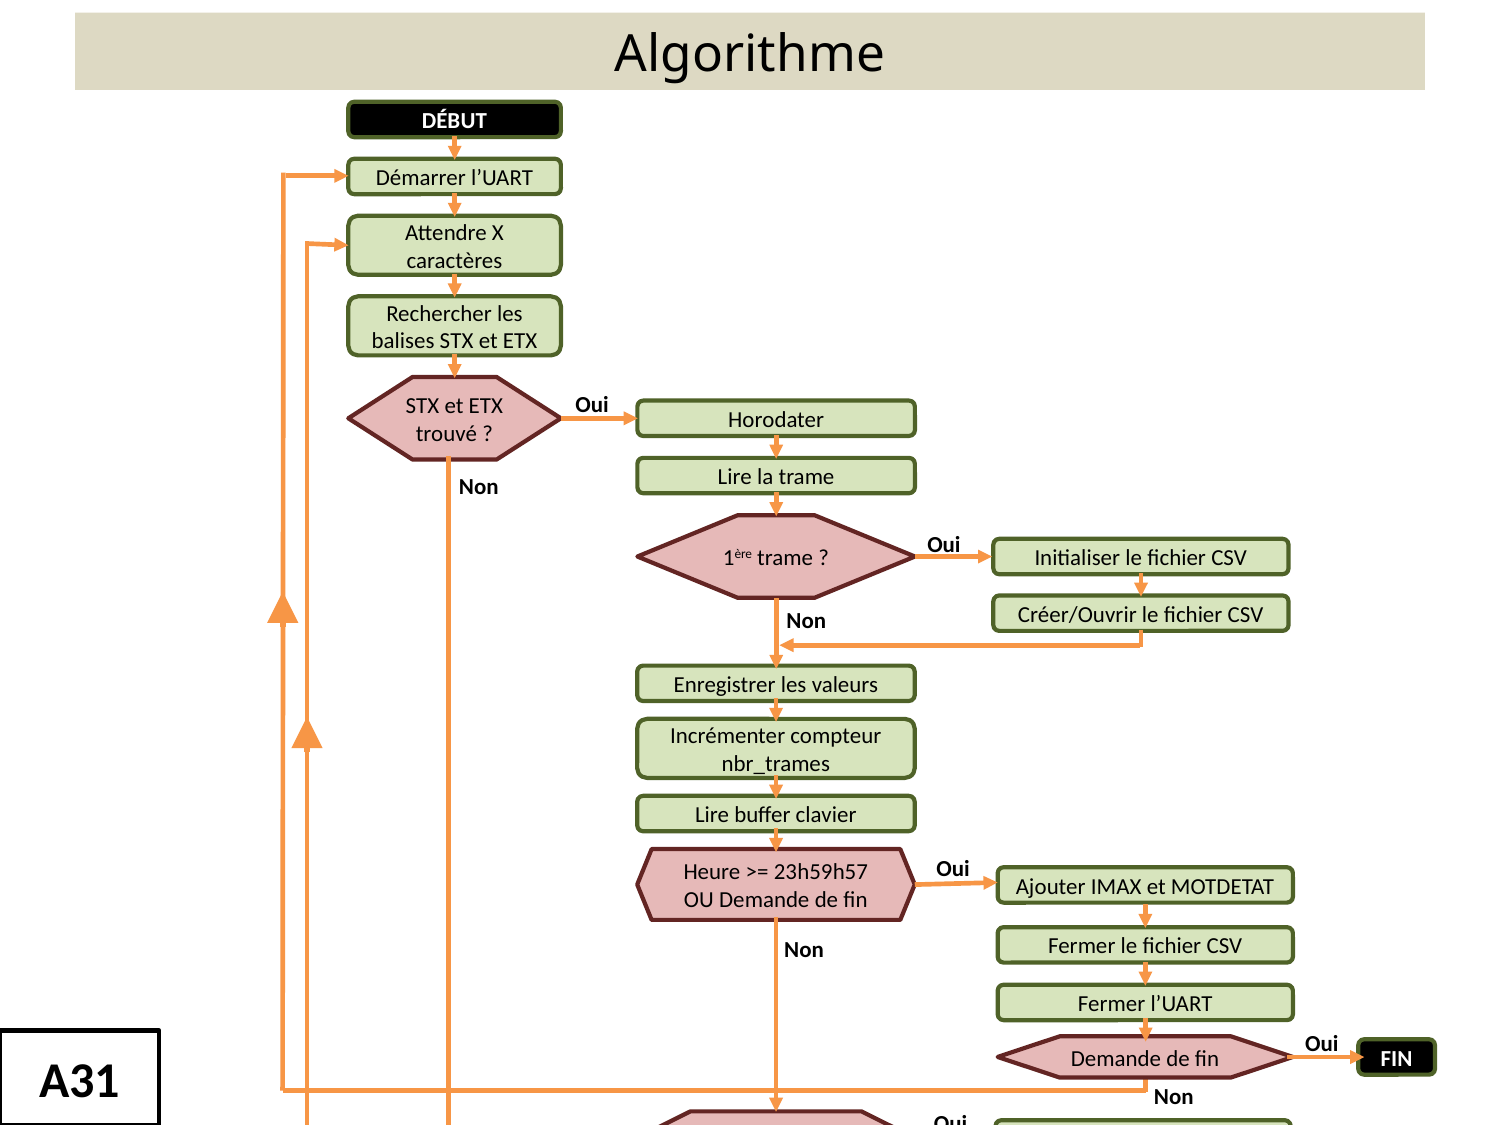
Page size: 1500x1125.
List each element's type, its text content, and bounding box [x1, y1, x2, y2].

text_box Demande de fin [995, 1034, 1290, 1080]
text_box Incrémenter compteur nbr_trames [635, 716, 917, 781]
text_box 1ère trame ? [635, 513, 912, 600]
text_box Oui [921, 846, 985, 881]
text_box Oui [1290, 1020, 1354, 1056]
title Algorithme [75, 12, 1425, 90]
text_box Enregistrer les valeurs [635, 663, 917, 704]
text_box Initialiser le fichier CSV [991, 536, 1291, 577]
text_box FIN [1356, 1037, 1438, 1077]
text_box A31 [0, 1028, 161, 1125]
text_box Oui [919, 1101, 983, 1125]
text_box Démarrer l’UART [346, 156, 564, 197]
text_box DÉBUT [346, 99, 564, 140]
text_box Fermer le fichier CSV [993, 1118, 1293, 1125]
text_box Horodater [635, 398, 918, 439]
text_box STX et ETX trouvé ? [346, 374, 560, 462]
text_box Ajouter IMAX et MOTDETAT [995, 865, 1296, 905]
text_box Non [1139, 1074, 1209, 1117]
text_box Oui [560, 382, 624, 418]
text_box Oui [912, 522, 976, 565]
text_box Non [777, 597, 842, 641]
text_box Non [454, 464, 514, 507]
text_box Lire la trame [635, 455, 918, 496]
text_box Rechercher les balises STX et ETX [346, 294, 564, 358]
text_box Heure >= 23h59h57 OU Demande de fin [635, 846, 916, 922]
text_box Fermer le fichier CSV [995, 925, 1296, 965]
text_box Non [781, 926, 839, 970]
text_box Lire buffer clavier [635, 793, 917, 834]
text_box Créer/Ouvrir le fichier CSV [991, 593, 1291, 633]
text_box Fermer l’UART [995, 982, 1296, 1023]
text_box Attendre X caractères [346, 213, 564, 277]
text_box nbr_trames >= Y [658, 1109, 894, 1125]
